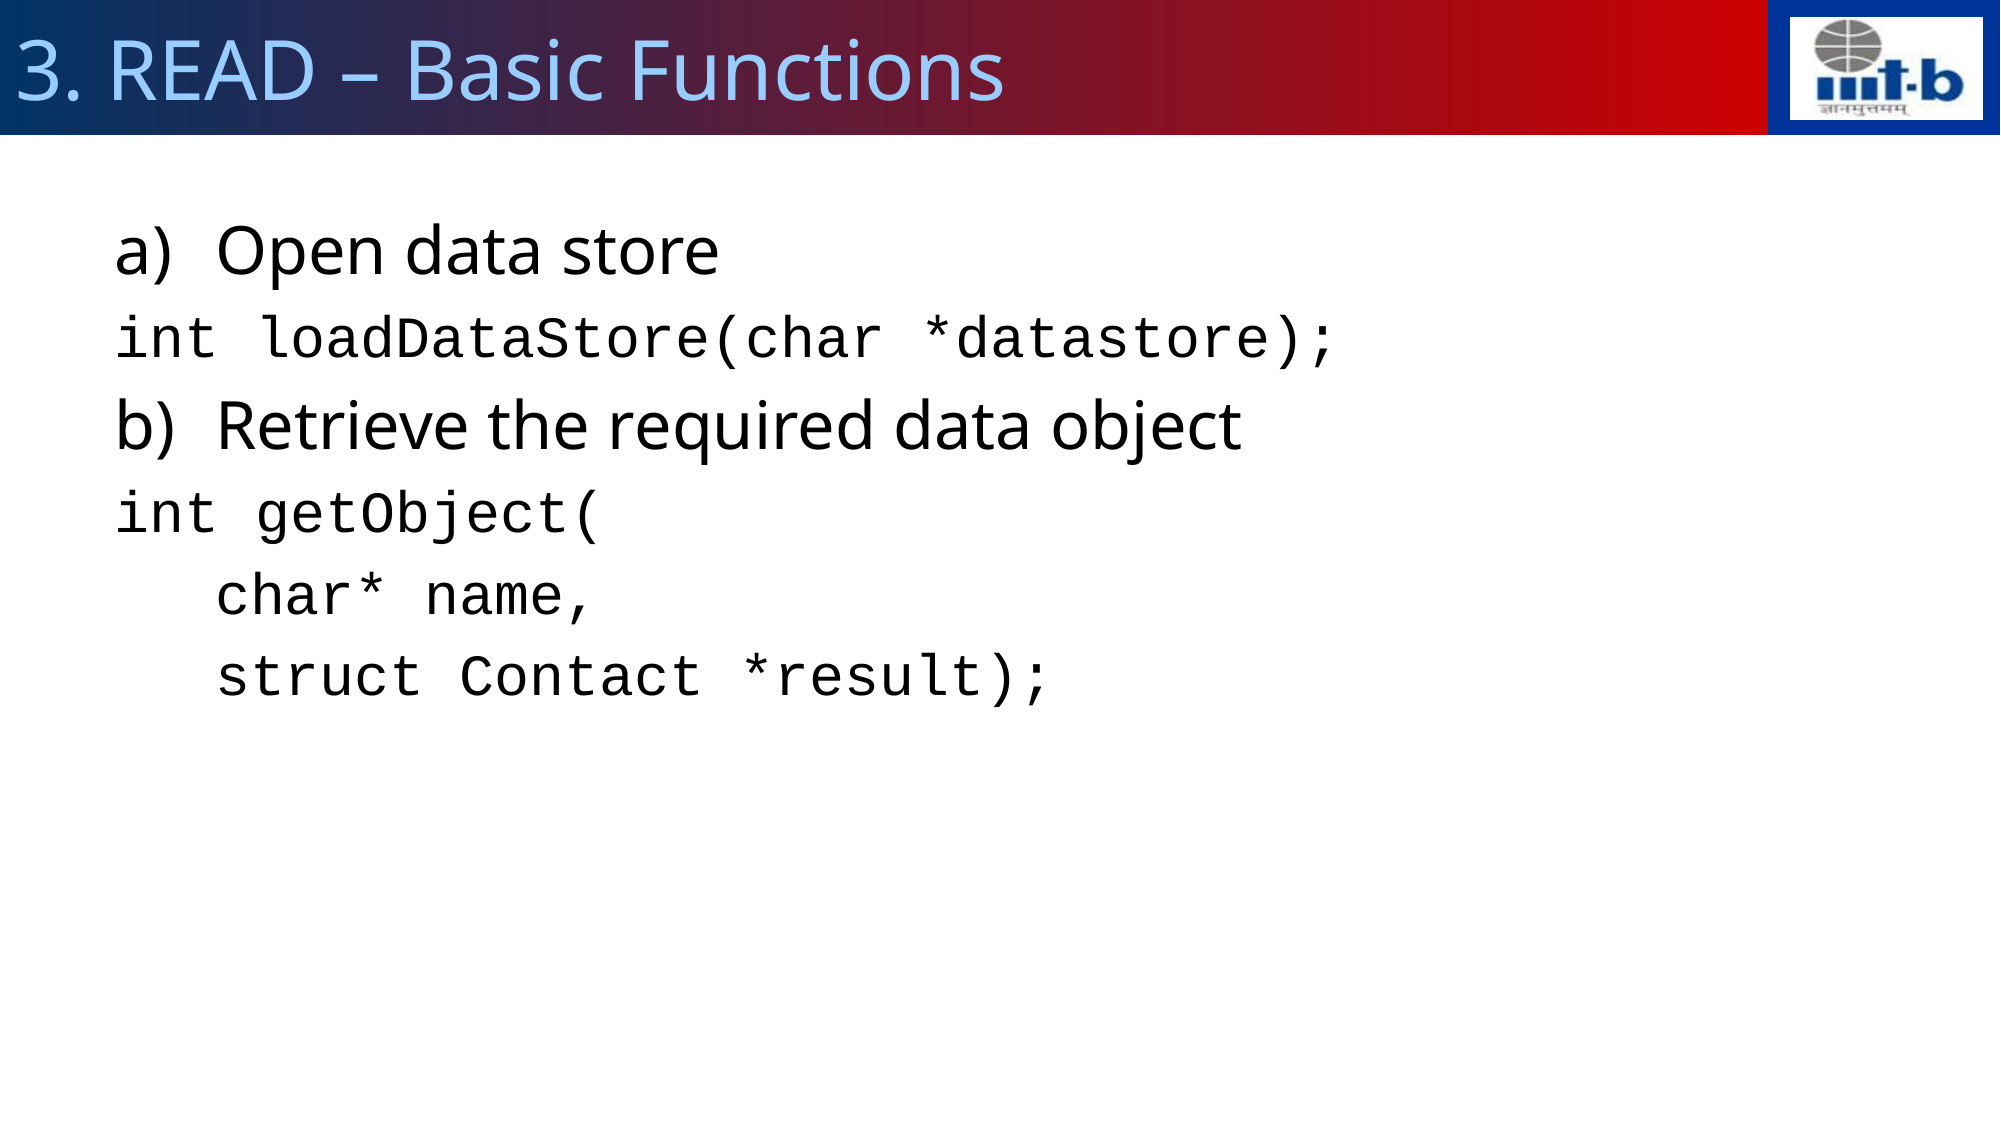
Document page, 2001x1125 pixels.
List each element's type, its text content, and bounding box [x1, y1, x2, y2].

title 3. READ – Basic Functions [0, 0, 1768, 135]
list Open data store int loadDataStore(char *datastore); Retrieve the required data object int getObject( char* name, struct Contact *result); [99, 200, 1900, 1005]
picture [1790, 17, 1983, 120]
